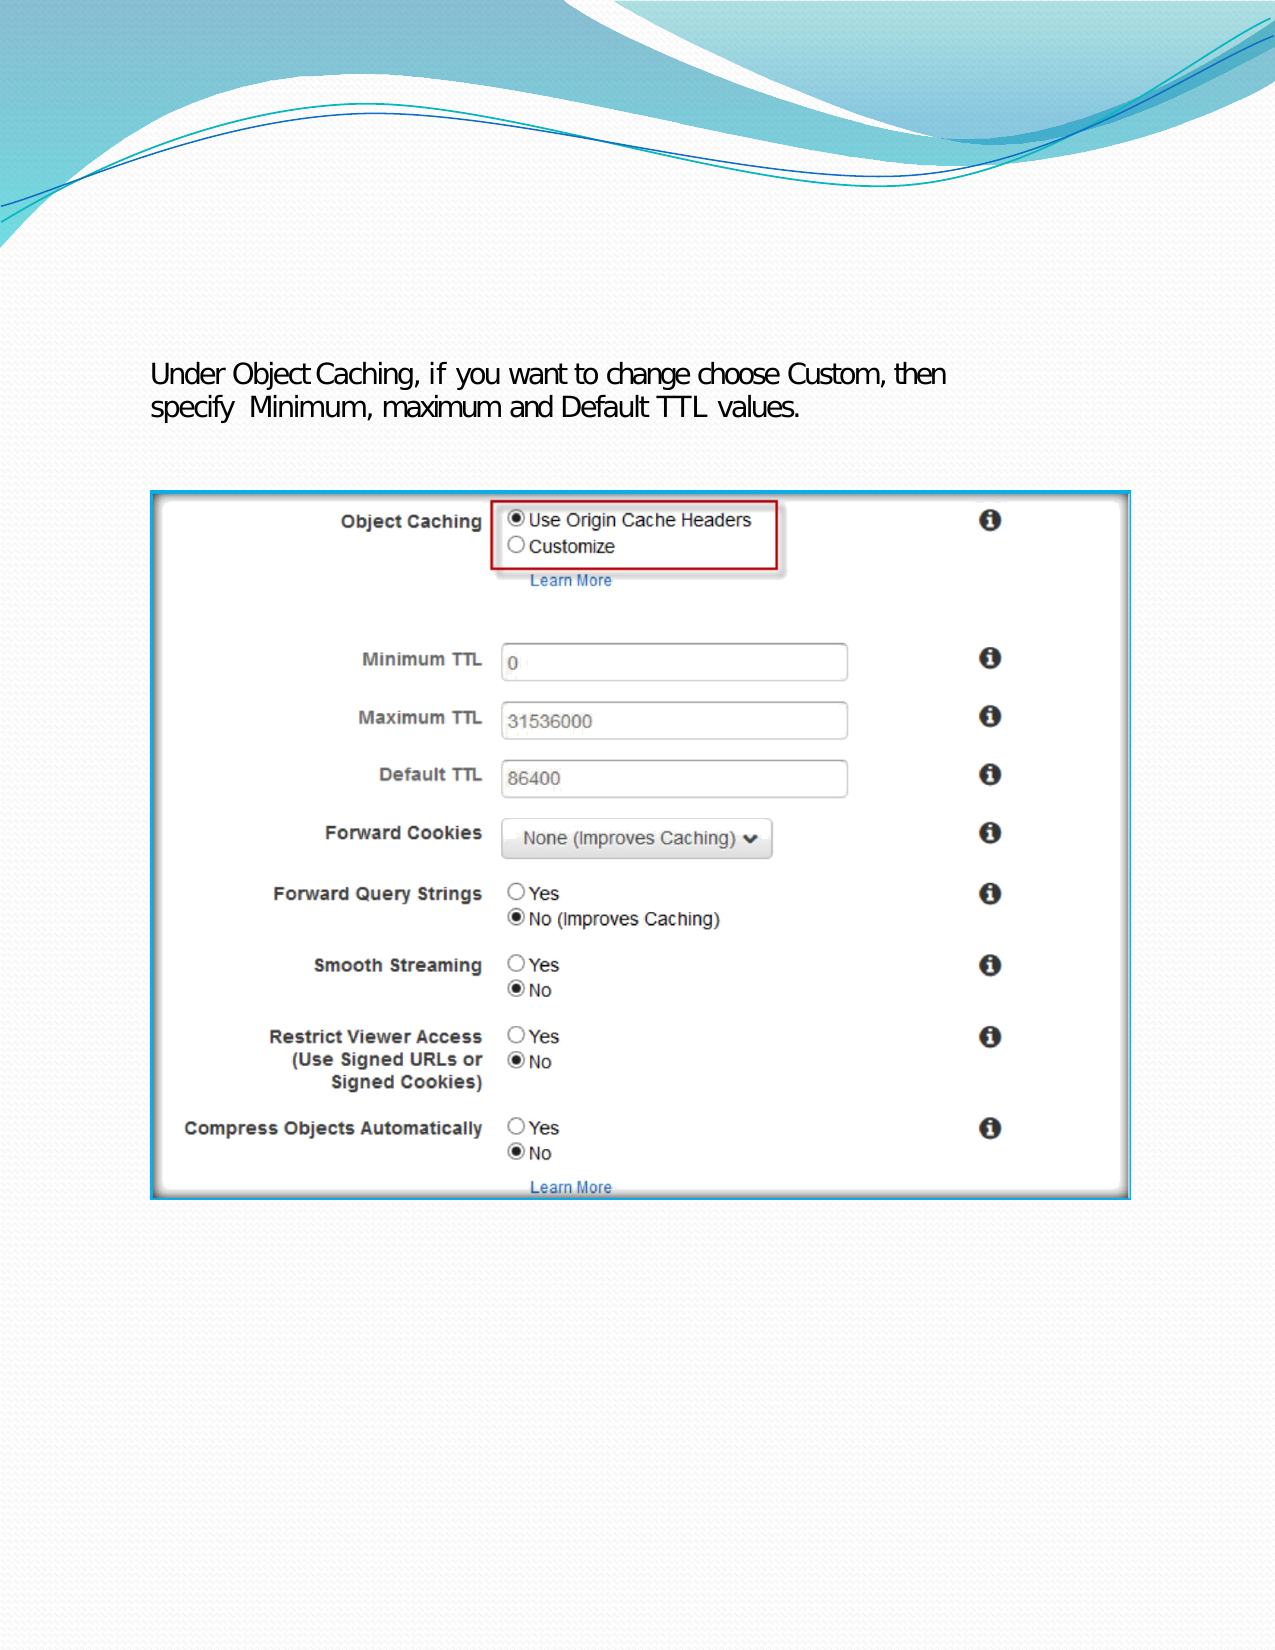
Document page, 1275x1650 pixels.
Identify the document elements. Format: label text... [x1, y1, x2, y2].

text_box [149, 490, 1132, 1200]
text_box Under Object Caching, if you want to change choose Custom, then specify Minimum, maximum and Default TTL values. [147, 352, 1025, 423]
